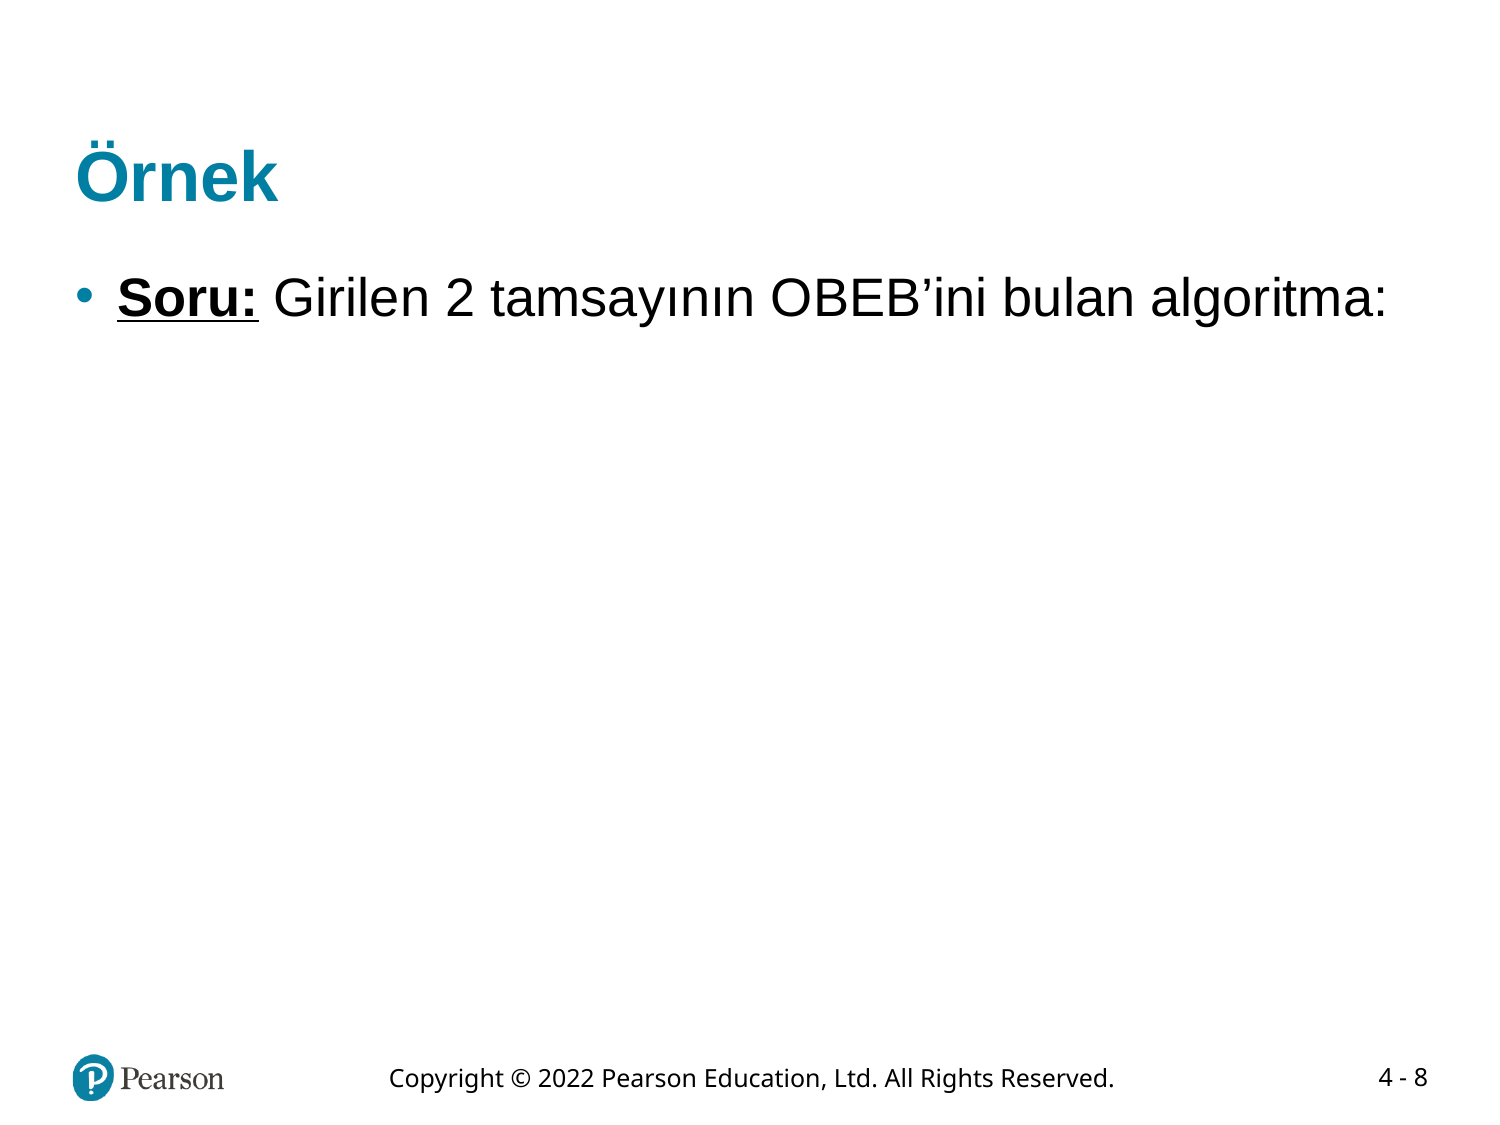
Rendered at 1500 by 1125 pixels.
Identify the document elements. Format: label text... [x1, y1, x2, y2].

picture [81, 1064, 107, 1089]
picture [72, 1087, 83, 1101]
title Örnek [75, 35, 1425, 216]
picture [72, 1054, 89, 1072]
picture [99, 1054, 224, 1101]
list Soru: Girilen 2 tamsayının OBEB’ini bulan algoritma: [75, 262, 1425, 1005]
